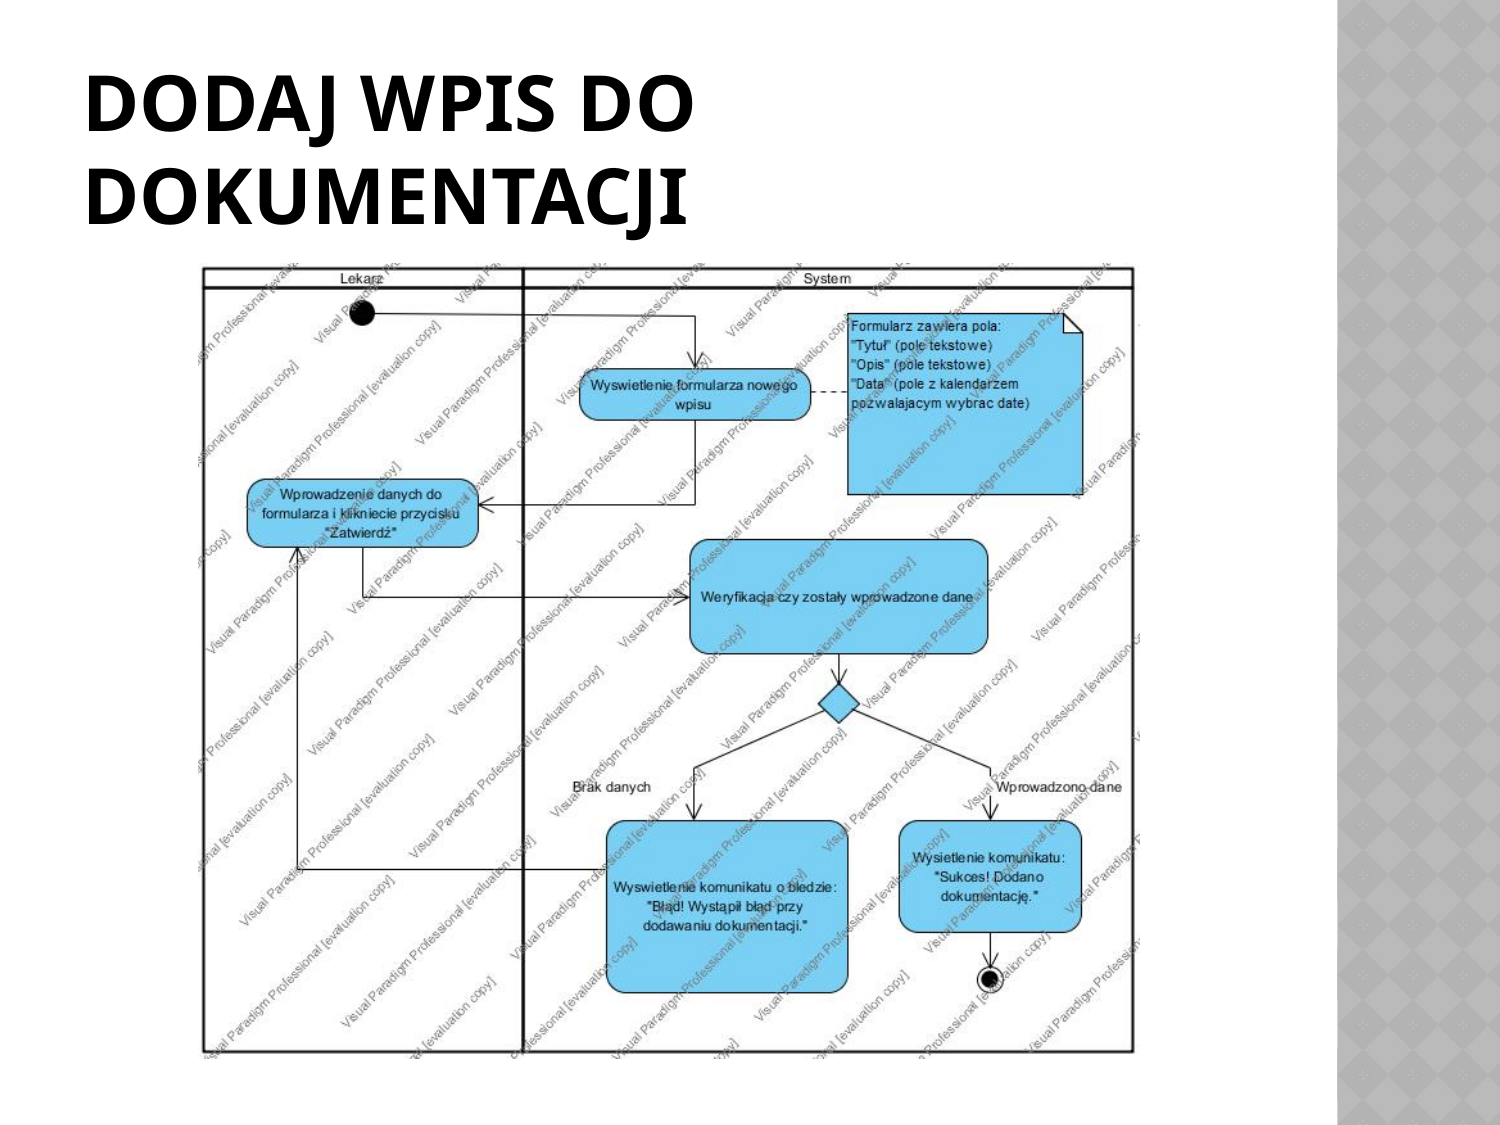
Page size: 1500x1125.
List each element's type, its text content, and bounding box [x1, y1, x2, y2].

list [197, 263, 1140, 1060]
title Dodaj wpis do dokumentacji [75, 52, 1263, 240]
